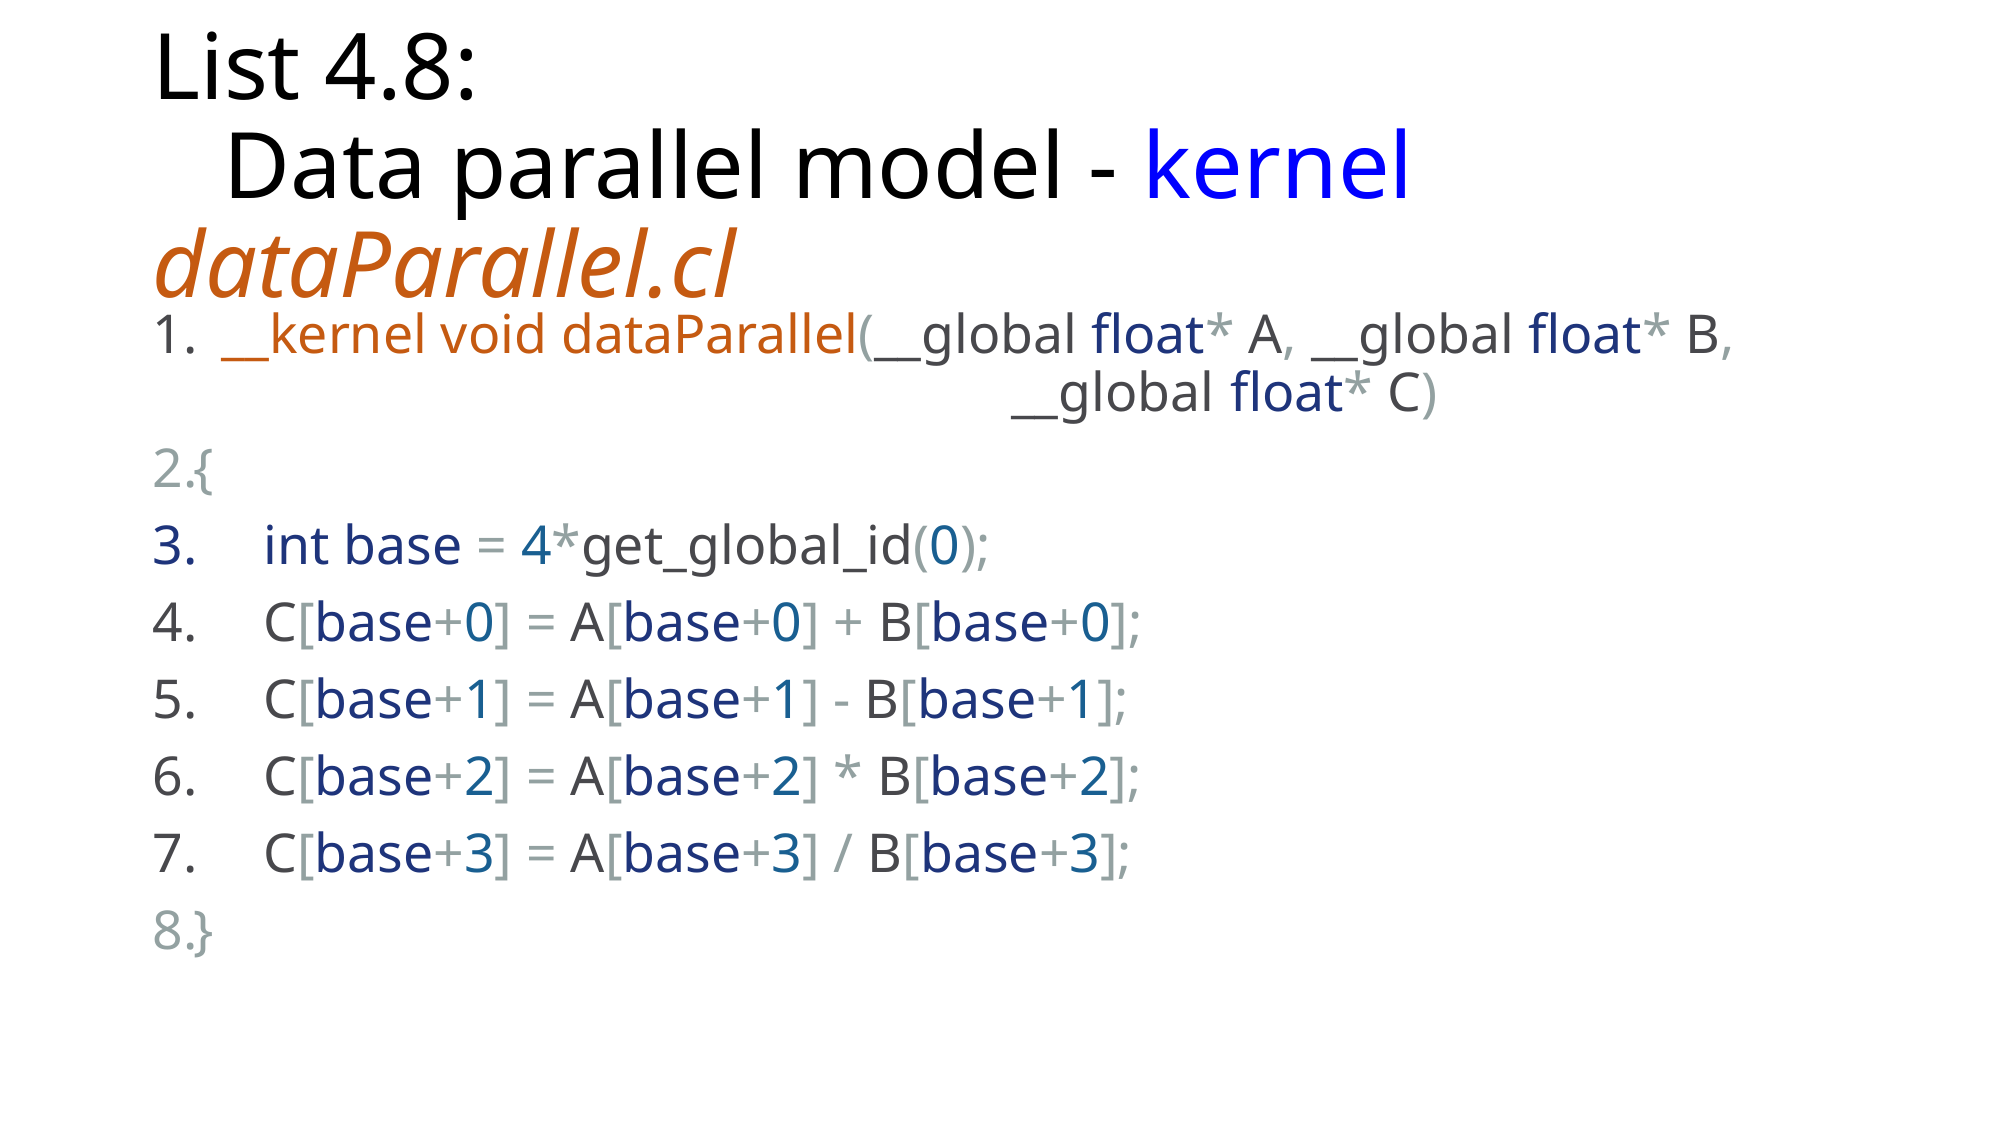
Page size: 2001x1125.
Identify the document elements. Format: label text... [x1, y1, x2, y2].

list __kernel void dataParallel(__global float* A, __global float* B, __global float* C) { int base = 4*get_global_id(0); C[base+0] = A[base+0] + B[base+0]; C[base+1] = A[base+1] - B[base+1]; C[base+2] = A[base+2] * B[base+2]; C[base+3] = A[base+3] / B[base+3]; } [137, 299, 1863, 1014]
title List 4.8: Data parallel model - kernel dataParallel.cl [137, 59, 1863, 278]
